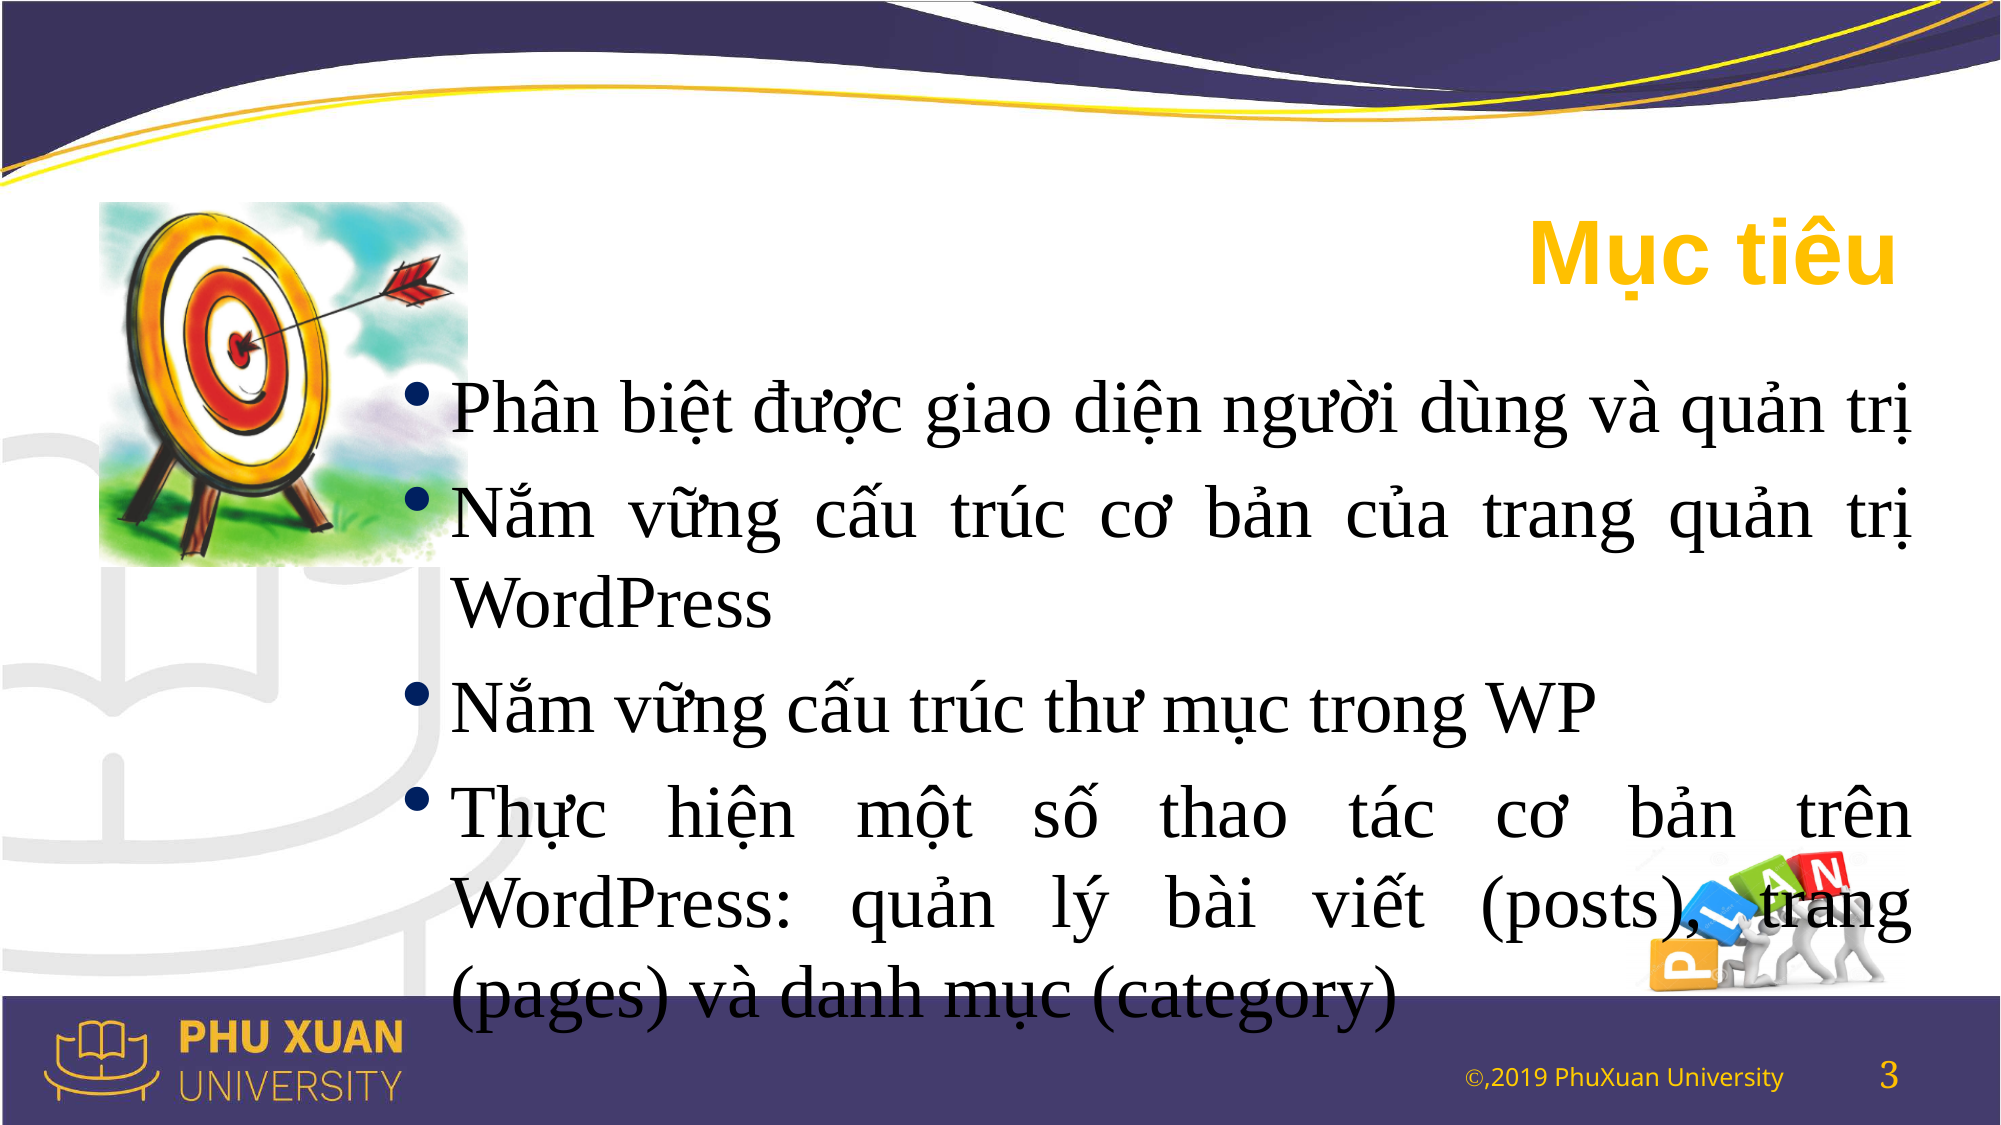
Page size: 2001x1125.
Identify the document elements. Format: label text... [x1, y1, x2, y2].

picture [0, 0, 2001, 1125]
title Mục tiêu [99, 115, 1900, 304]
slide_number 3 [1733, 1042, 1900, 1103]
text_box Phân biệt được giao diện người dùng và quản trị Nắm vững cấu trúc cơ bản của trang quản trị WordPress Nắm vững cấu trúc thư mục trong WP Thực hiện một số thao tác cơ bản trên WordPress: quản lý bài viết (posts), trang (pages) và danh mục (category) [390, 350, 1930, 839]
